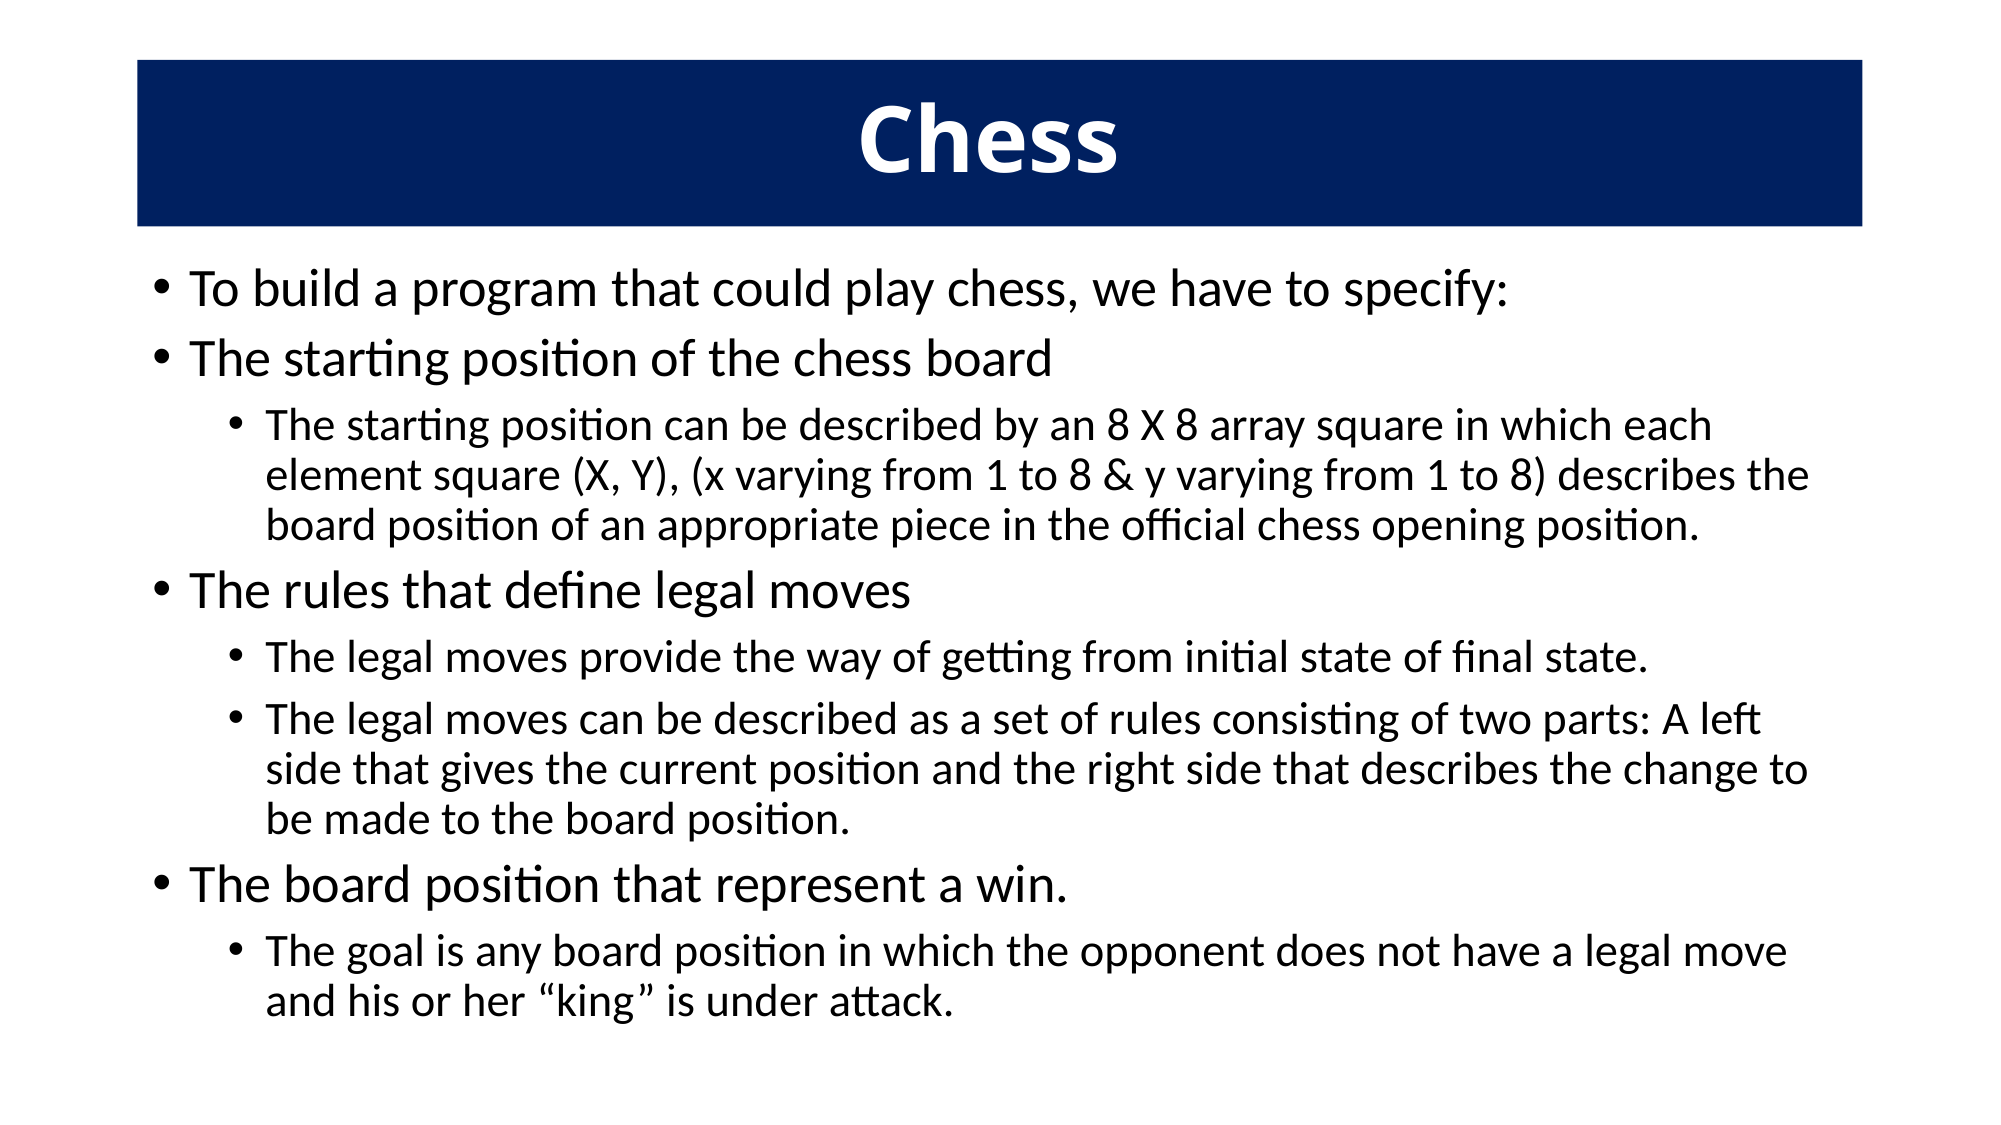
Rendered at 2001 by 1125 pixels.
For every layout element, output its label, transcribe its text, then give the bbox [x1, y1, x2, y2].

list To build a program that could play chess, we have to specify: The starting position of the chess board The starting position can be described by an 8 X 8 array square in which each element square (X, Y), (x varying from 1 to 8 & y varying from 1 to 8) describes the board position of an appropriate piece in the official chess opening position. The rules that define legal moves The legal moves provide the way of getting from initial state of final state. The legal moves can be described as a set of rules consisting of two parts: A left side that gives the current position and the right side that describes the change to be made to the board position. The board position that represent a win. The goal is any board position in which the opponent does not have a legal move and his or her “king” is under attack. [137, 252, 1863, 1038]
title Chess [137, 59, 1863, 227]
